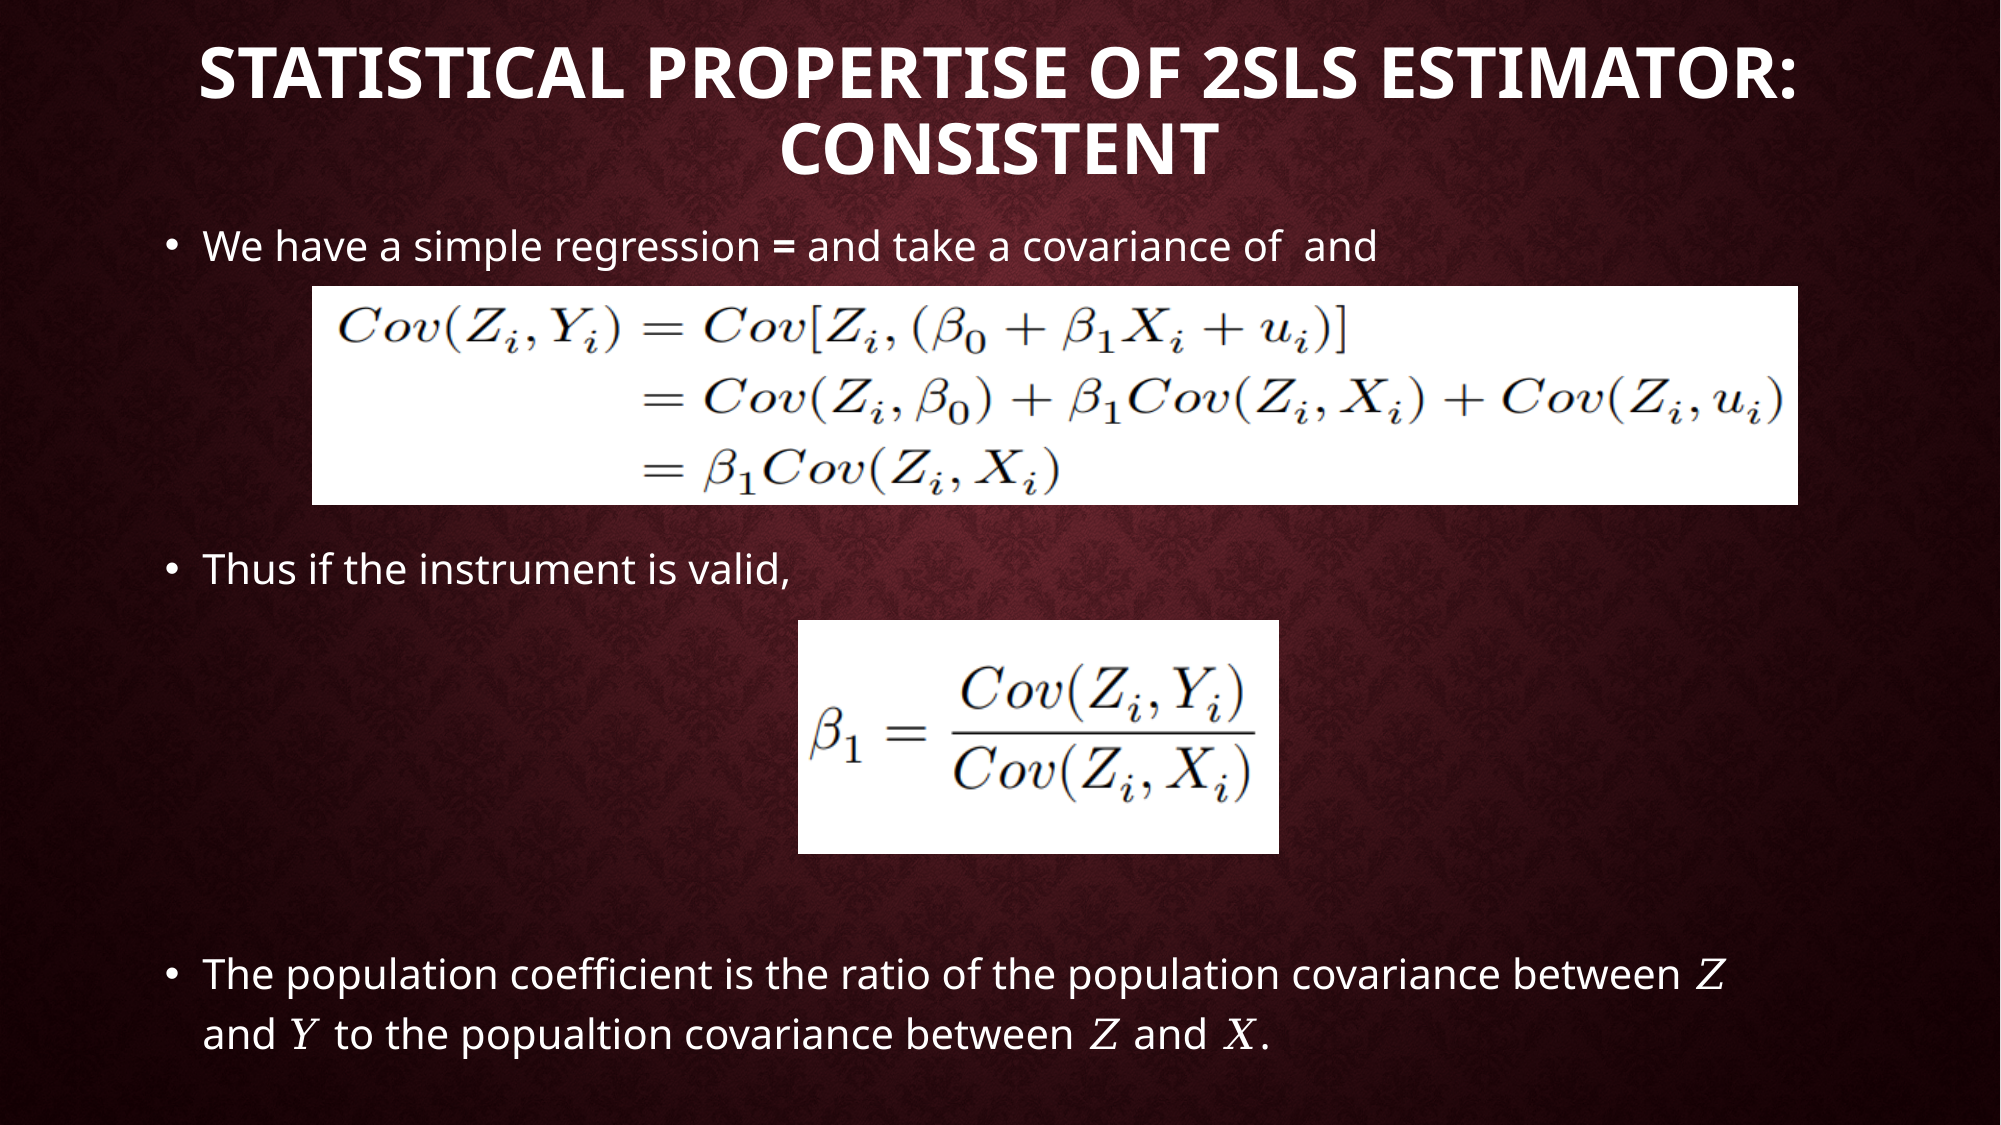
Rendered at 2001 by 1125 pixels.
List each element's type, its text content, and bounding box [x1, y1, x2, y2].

title Statistical propertise of 2SLS estimator: Consistent [149, 5, 1849, 223]
picture [311, 286, 1799, 505]
picture [797, 620, 1279, 854]
